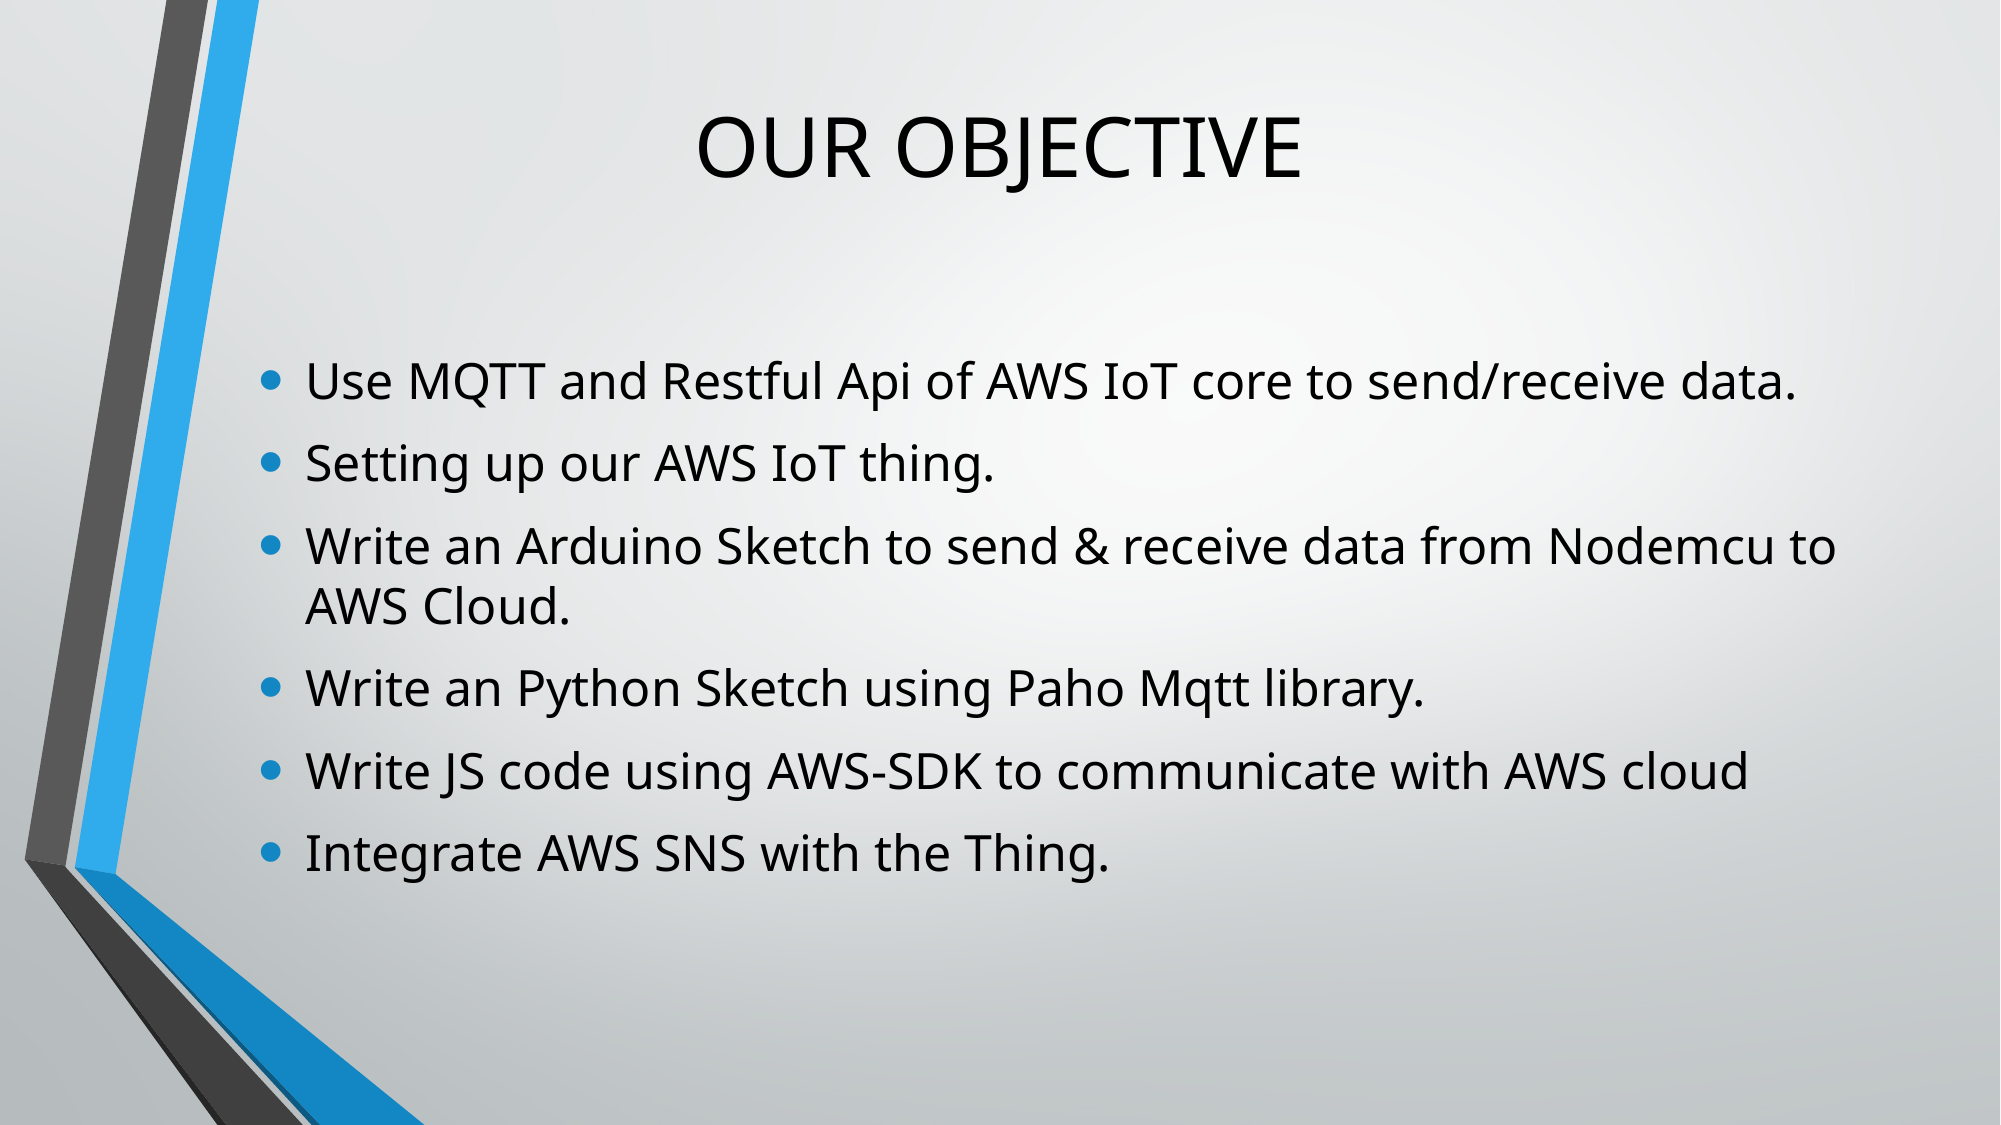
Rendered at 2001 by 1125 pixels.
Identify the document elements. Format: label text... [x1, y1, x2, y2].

list Use MQTT and Restful Api of AWS IoT core to send/receive data. Setting up our AWS IoT thing. Write an Arduino Sketch to send & receive data from Nodemcu to AWS Cloud. Write an Python Sketch using Paho Mqtt library. Write JS code using AWS-SDK to communicate with AWS cloud Integrate AWS SNS with the Thing. [243, 287, 1962, 1026]
title OUR OBJECTIVE [178, 0, 1822, 288]
